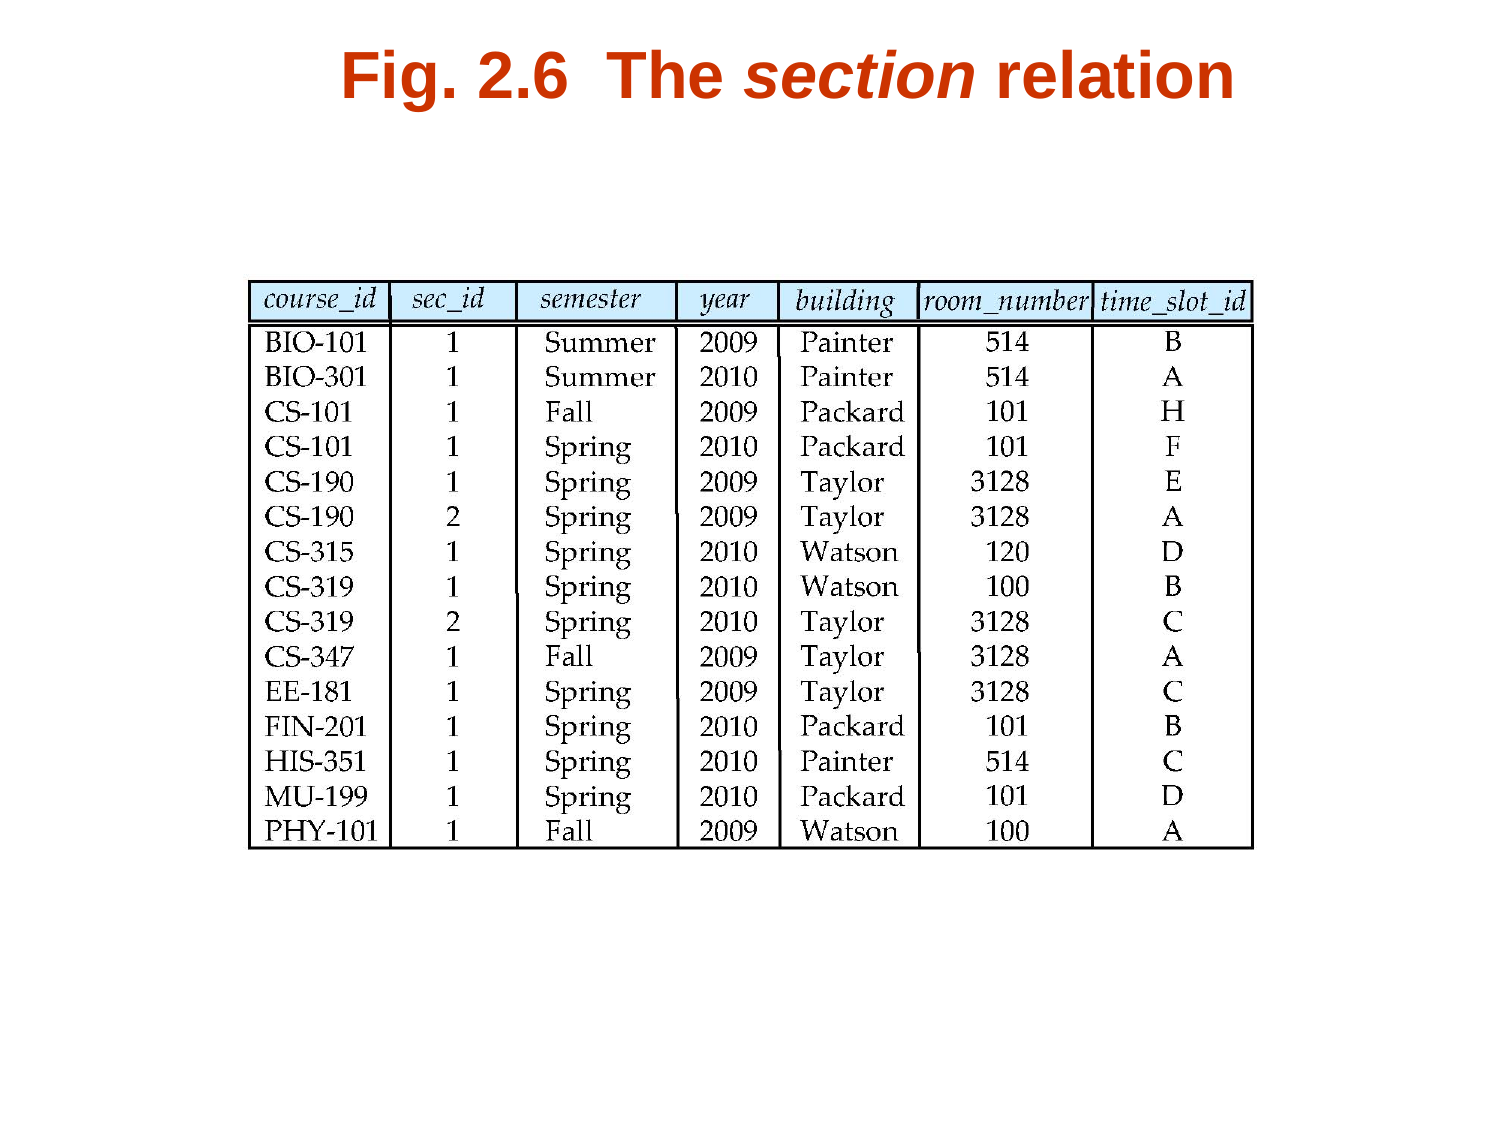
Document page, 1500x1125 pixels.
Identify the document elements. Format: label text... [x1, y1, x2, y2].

title Fig. 2.6 The section relation [125, 18, 1452, 120]
picture [242, 274, 1257, 851]
